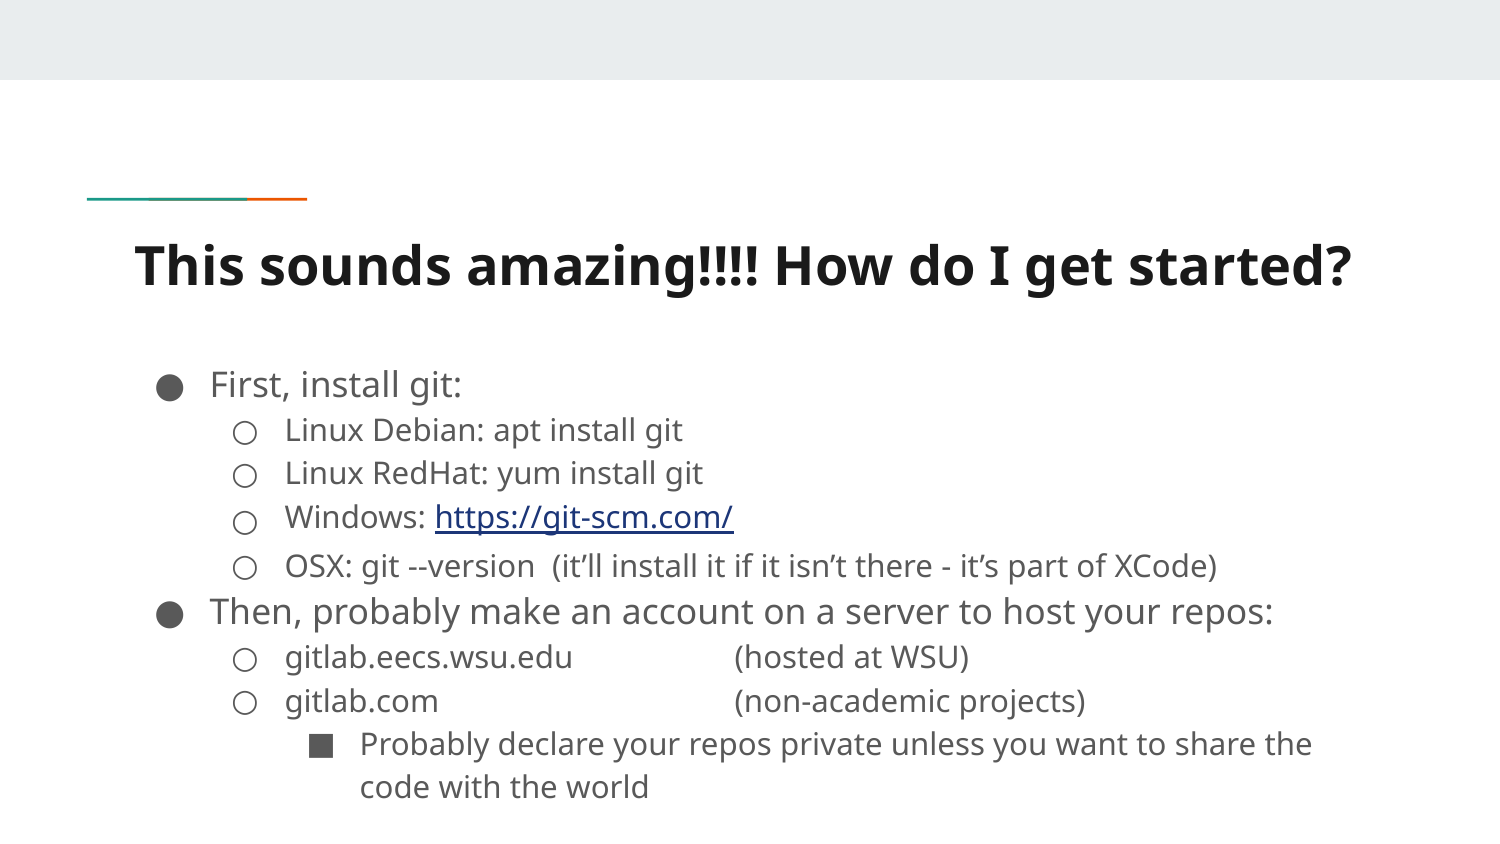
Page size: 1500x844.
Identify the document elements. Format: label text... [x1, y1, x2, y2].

title This sounds amazing!!!! How do I get started? [119, 216, 1381, 305]
list First, install git: Linux Debian: apt install git Linux RedHat: yum install git Windows: https://git-scm.com/ OSX: git --version (it’ll install it if it isn’t there - it’s part of XCode) Then, probably make an account on a server to host your repos: gitlab.eecs.wsu.edu (hosted at WSU) gitlab.com (non-academic projects) Probably declare your repos private unless you want to share the code with the world [119, 341, 1381, 712]
